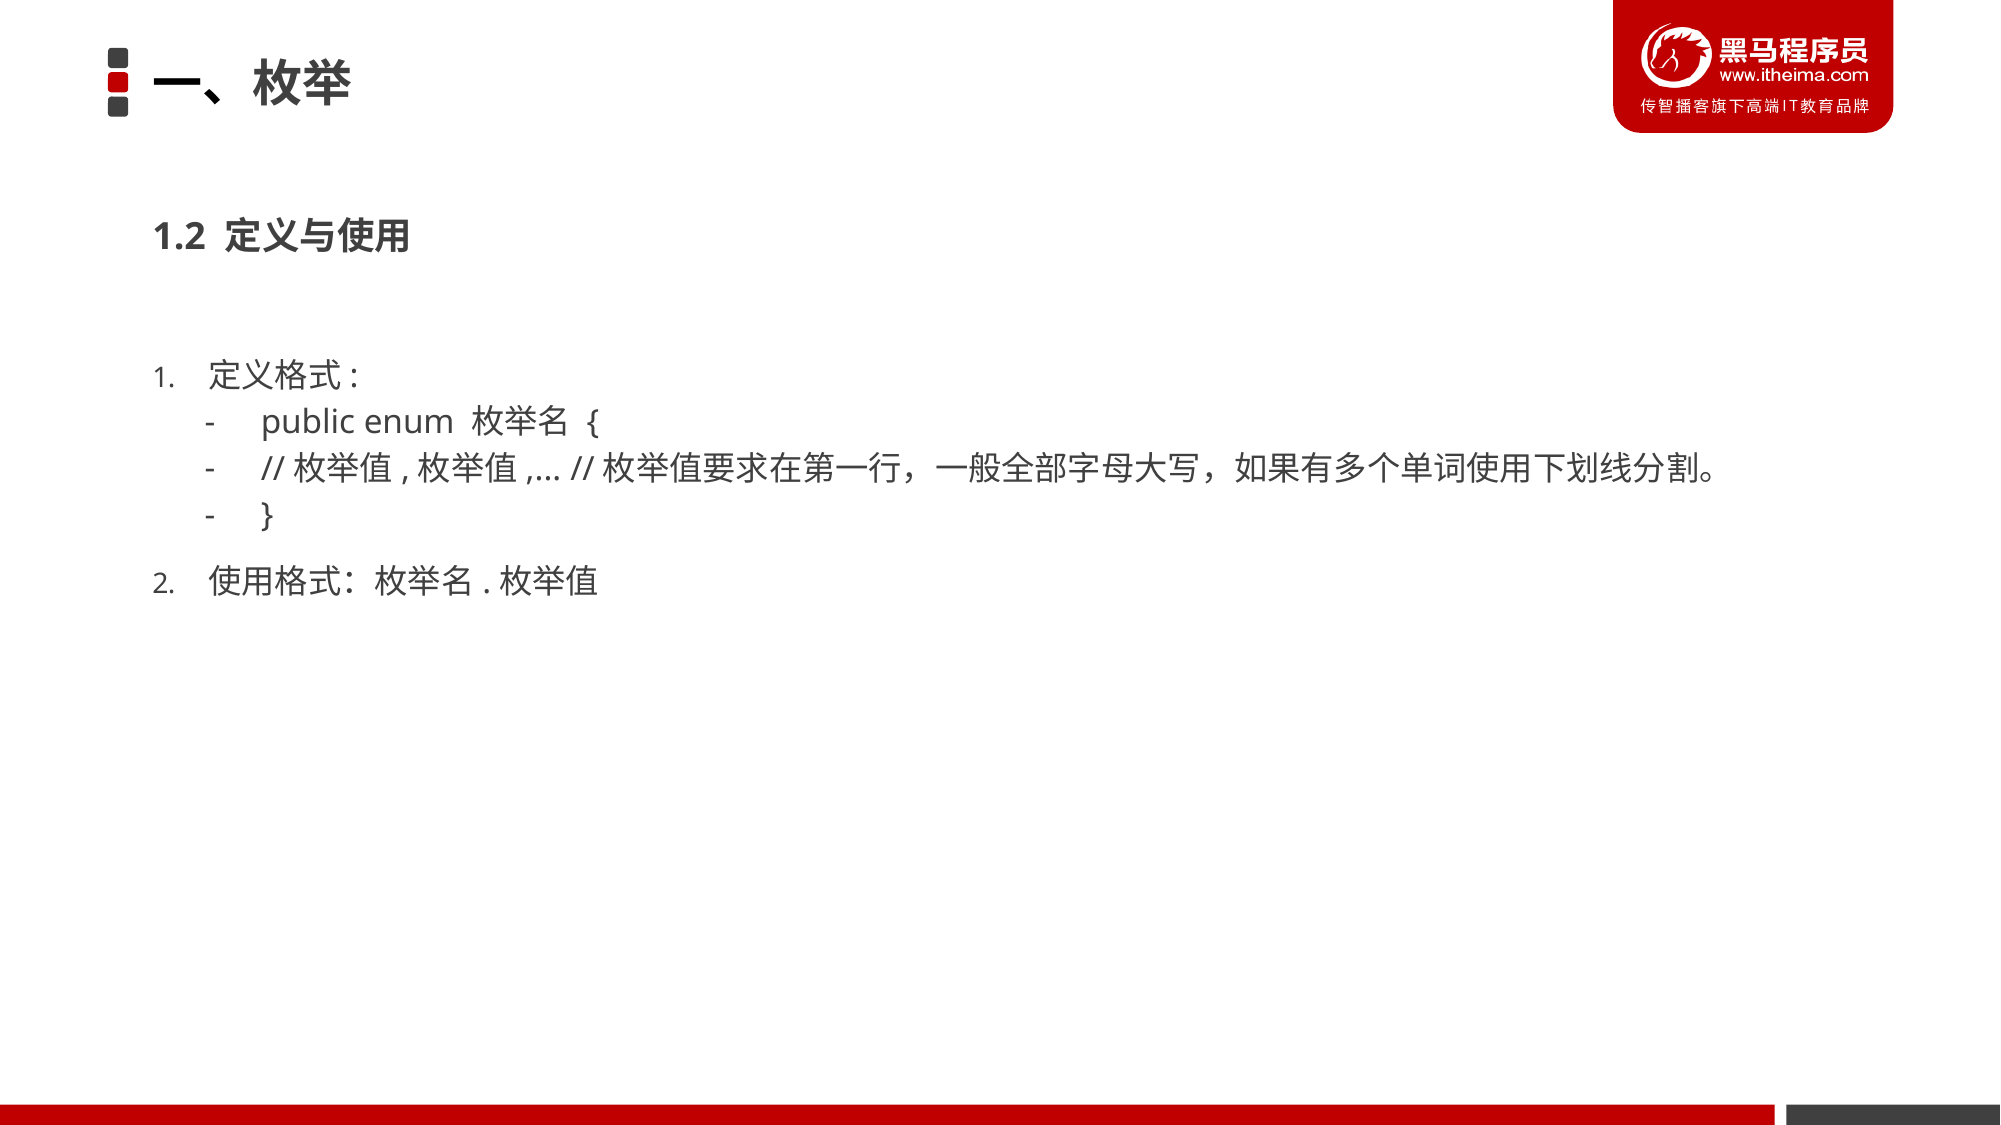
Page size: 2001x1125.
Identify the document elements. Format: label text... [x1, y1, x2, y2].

picture [1616, 11, 1894, 125]
list 1.2 定义与使用 [137, 192, 1753, 277]
title 一、枚举 [137, 38, 1577, 124]
list 定义格式: public enum 枚举名 { //枚举值,枚举值,... //枚举值要求在第一行，一般全部字母大写，如果有多个单词使用下划线分割。 } 使用格式：枚举名.枚举值 [137, 326, 1874, 1019]
